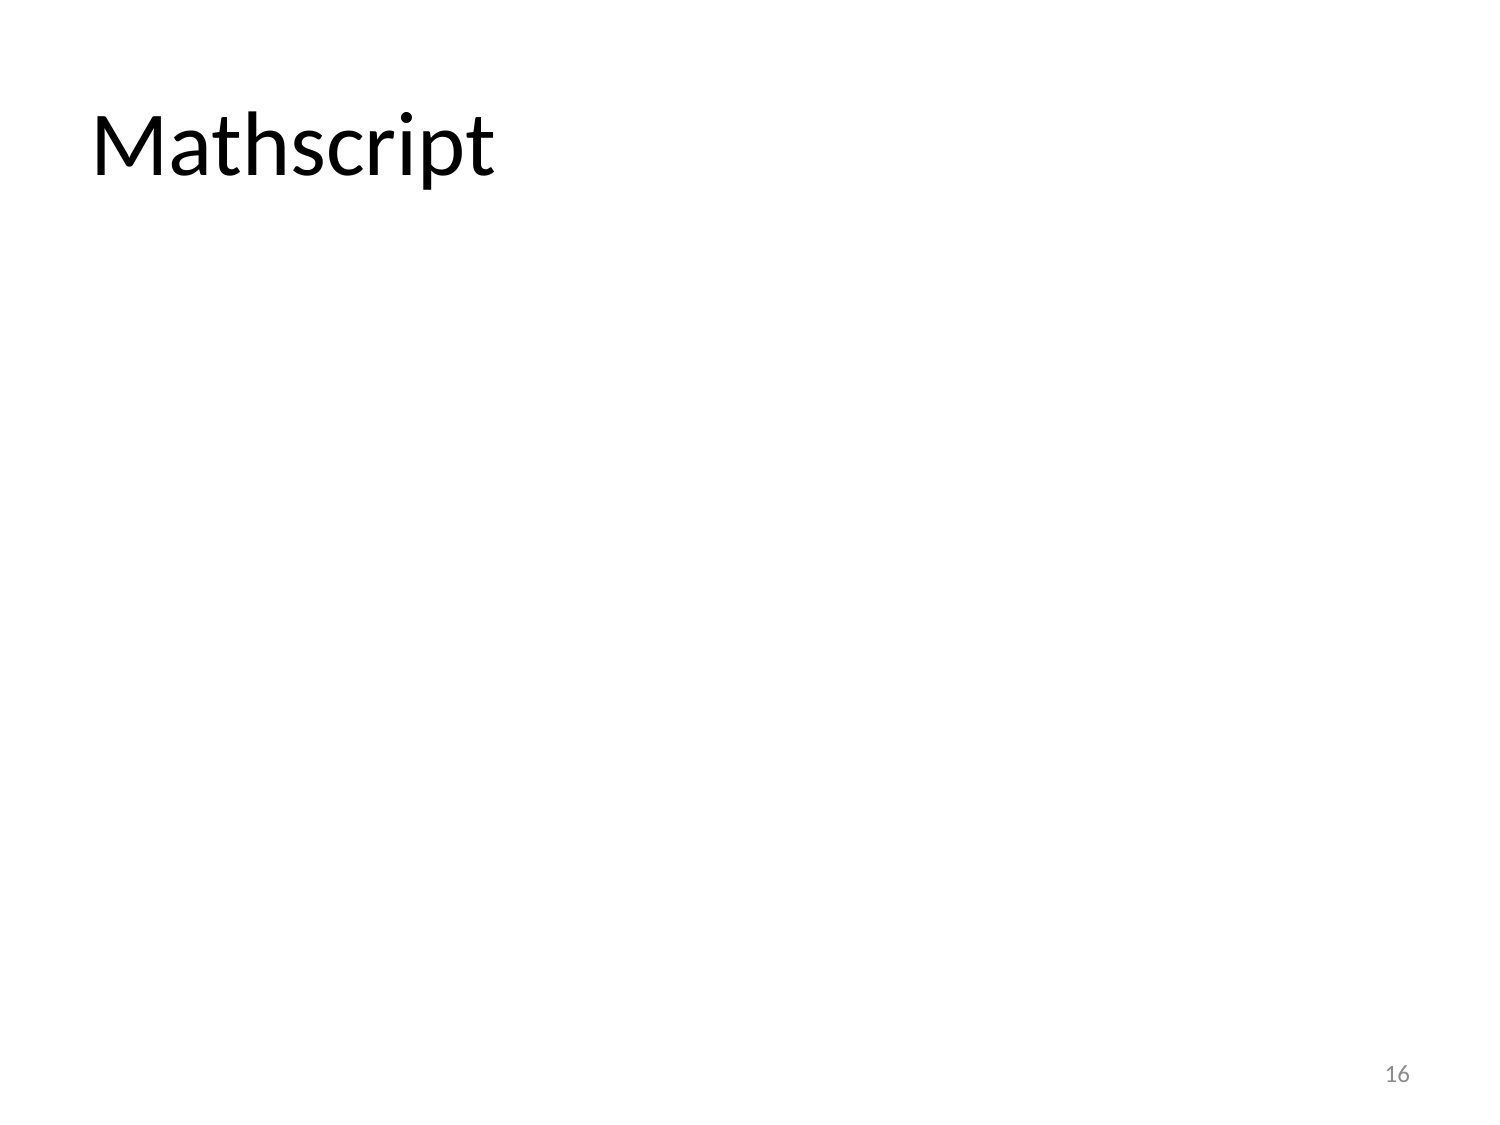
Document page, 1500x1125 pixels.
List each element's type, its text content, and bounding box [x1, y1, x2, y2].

title Mathscript [75, 45, 1425, 233]
slide_number 16 [1074, 1042, 1425, 1103]
